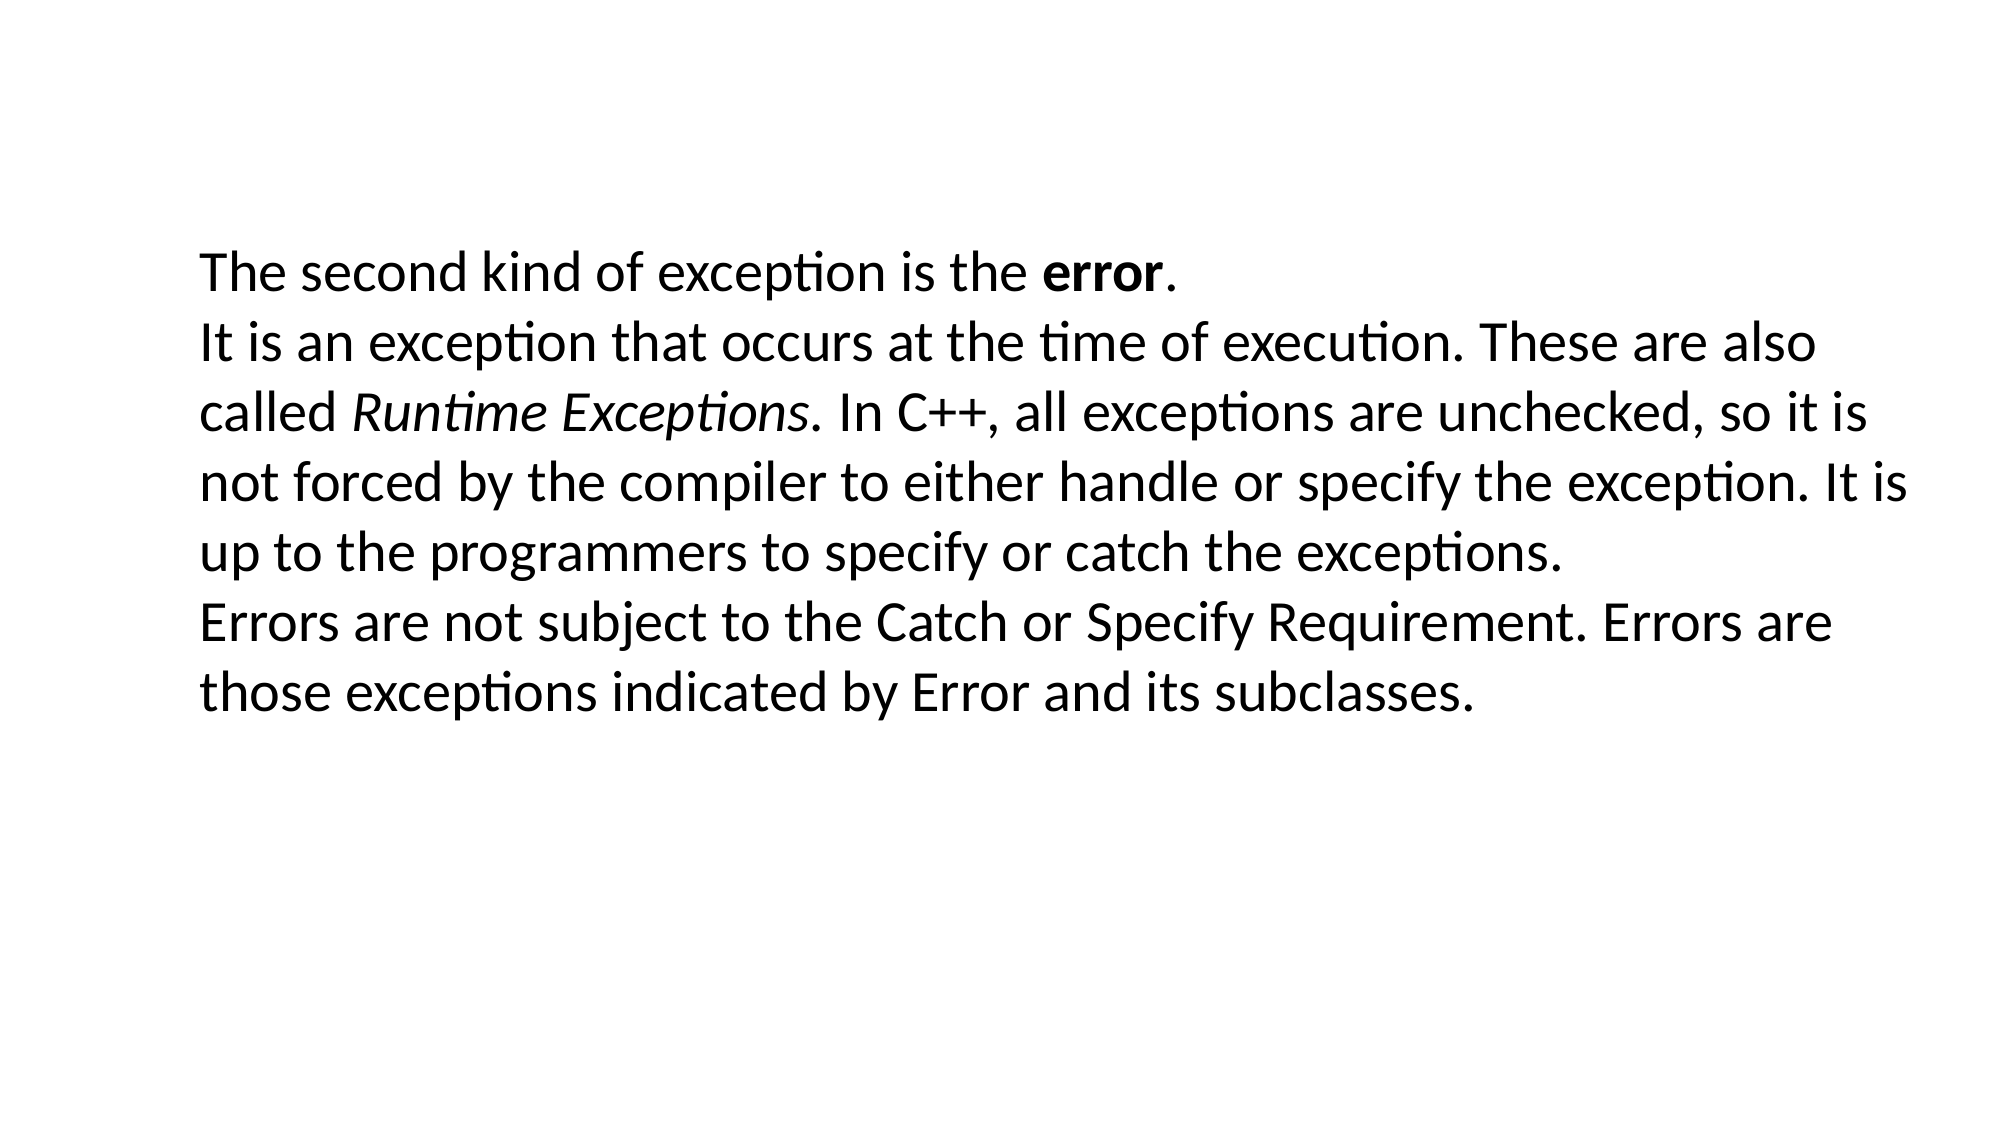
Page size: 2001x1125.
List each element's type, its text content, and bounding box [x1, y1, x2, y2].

text_box The second kind of exception is the error. It is an exception that occurs at the time of execution. These are also called Runtime Exceptions. In C++, all exceptions are unchecked, so it is not forced by the compiler to either handle or specify the exception. It is up to the programmers to specify or catch the exceptions. Errors are not subject to the Catch or Specify Requirement. Errors are those exceptions indicated by Error and its subclasses. [185, 226, 1938, 731]
